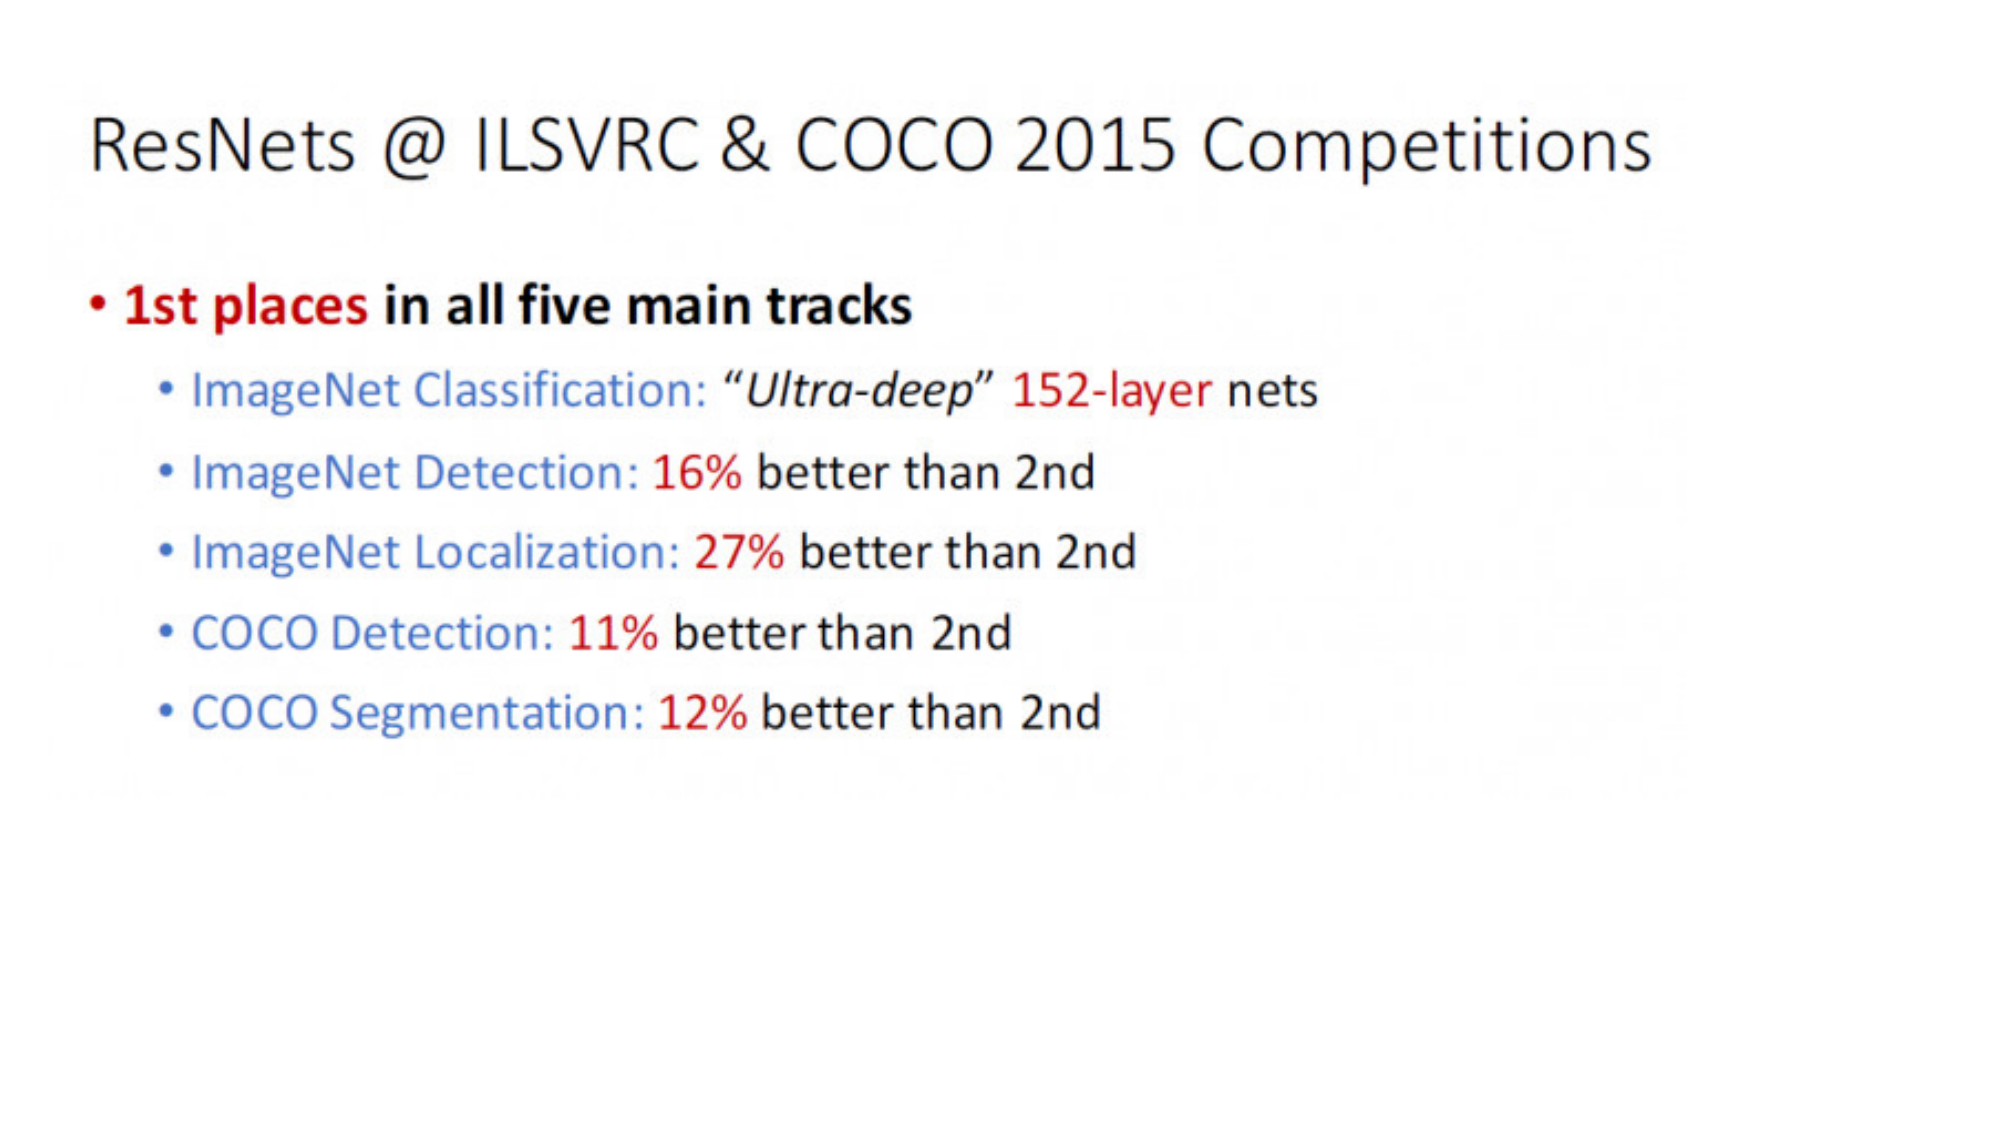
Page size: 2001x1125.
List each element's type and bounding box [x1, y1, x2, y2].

picture [48, 83, 1687, 799]
